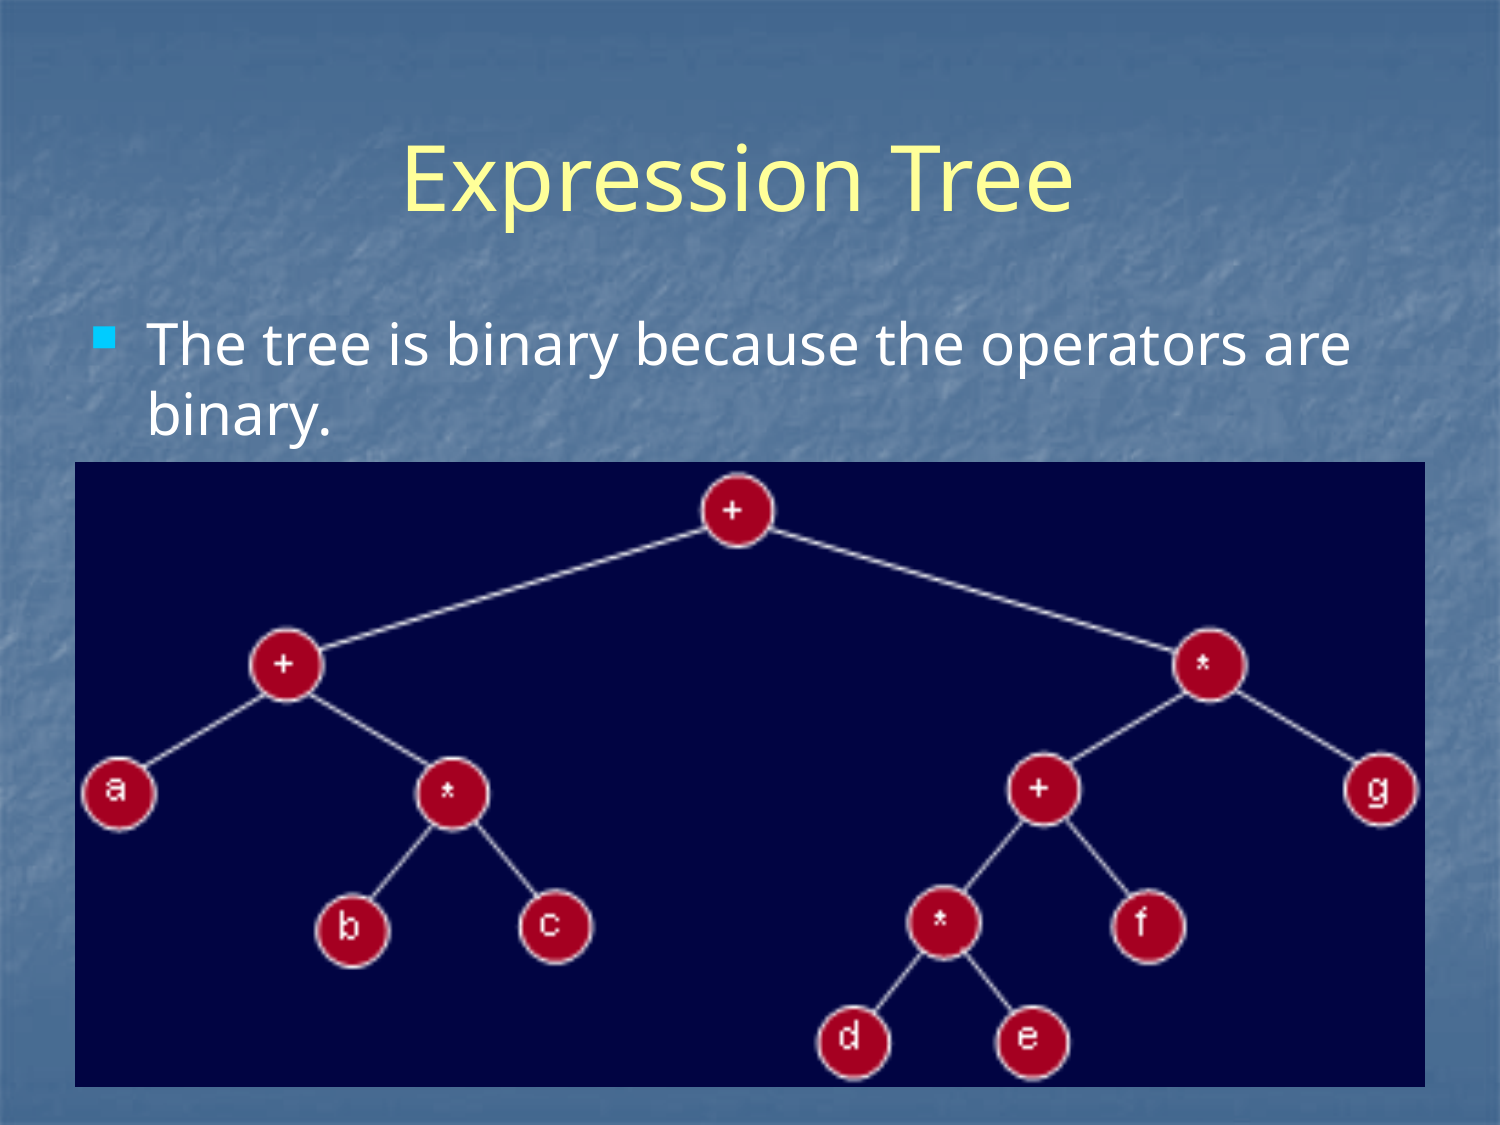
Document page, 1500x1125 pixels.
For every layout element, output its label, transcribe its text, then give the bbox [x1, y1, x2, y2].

title Expression Tree [74, 62, 1426, 288]
list The tree is binary because the operators are binary. [74, 299, 1426, 462]
picture [74, 462, 1426, 1087]
